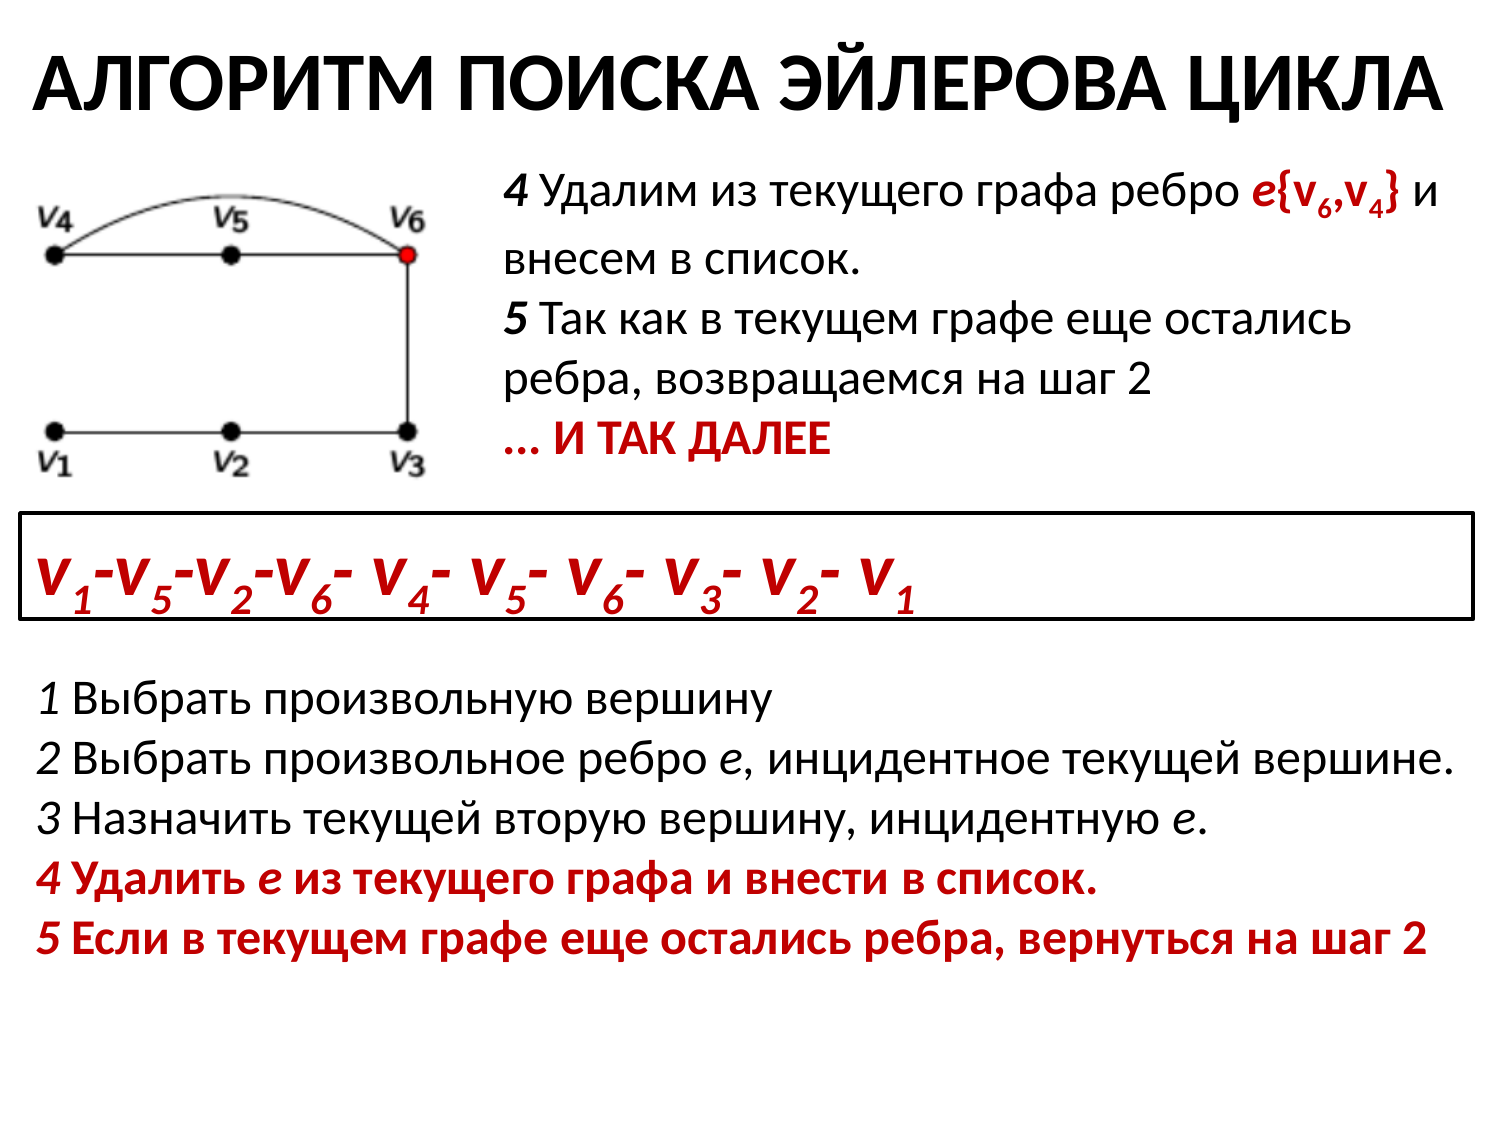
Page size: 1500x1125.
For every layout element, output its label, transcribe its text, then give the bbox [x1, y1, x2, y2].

text_box АЛГОРИТМ ПОИСКА ЭЙЛЕРОВА ЦИКЛА [17, 19, 1471, 135]
picture [25, 179, 440, 490]
text_box 4 Удалим из текущего графа ребро е{v6,v4} и внесем в список. 5 Так как в текущем графе еще остались ребра, возвращаемся на шаг 2 ... И ТАК ДАЛЕЕ [487, 148, 1468, 468]
text_box 1 Выбрать произвольную вершину 2 Выбрать произвольное ребро е, инцидентное текущей вершине. 3 Назначить текущей вторую вершину, инцидентную e. 4 Удалить e из текущего графа и внести в список. 5 Если в текущем графе еще остались ребра, вернуться на шаг 2 [20, 656, 1474, 1097]
text_box v1-v5-v2-v6- v4- v5- v6- v3- v2- v1 [20, 513, 1474, 620]
